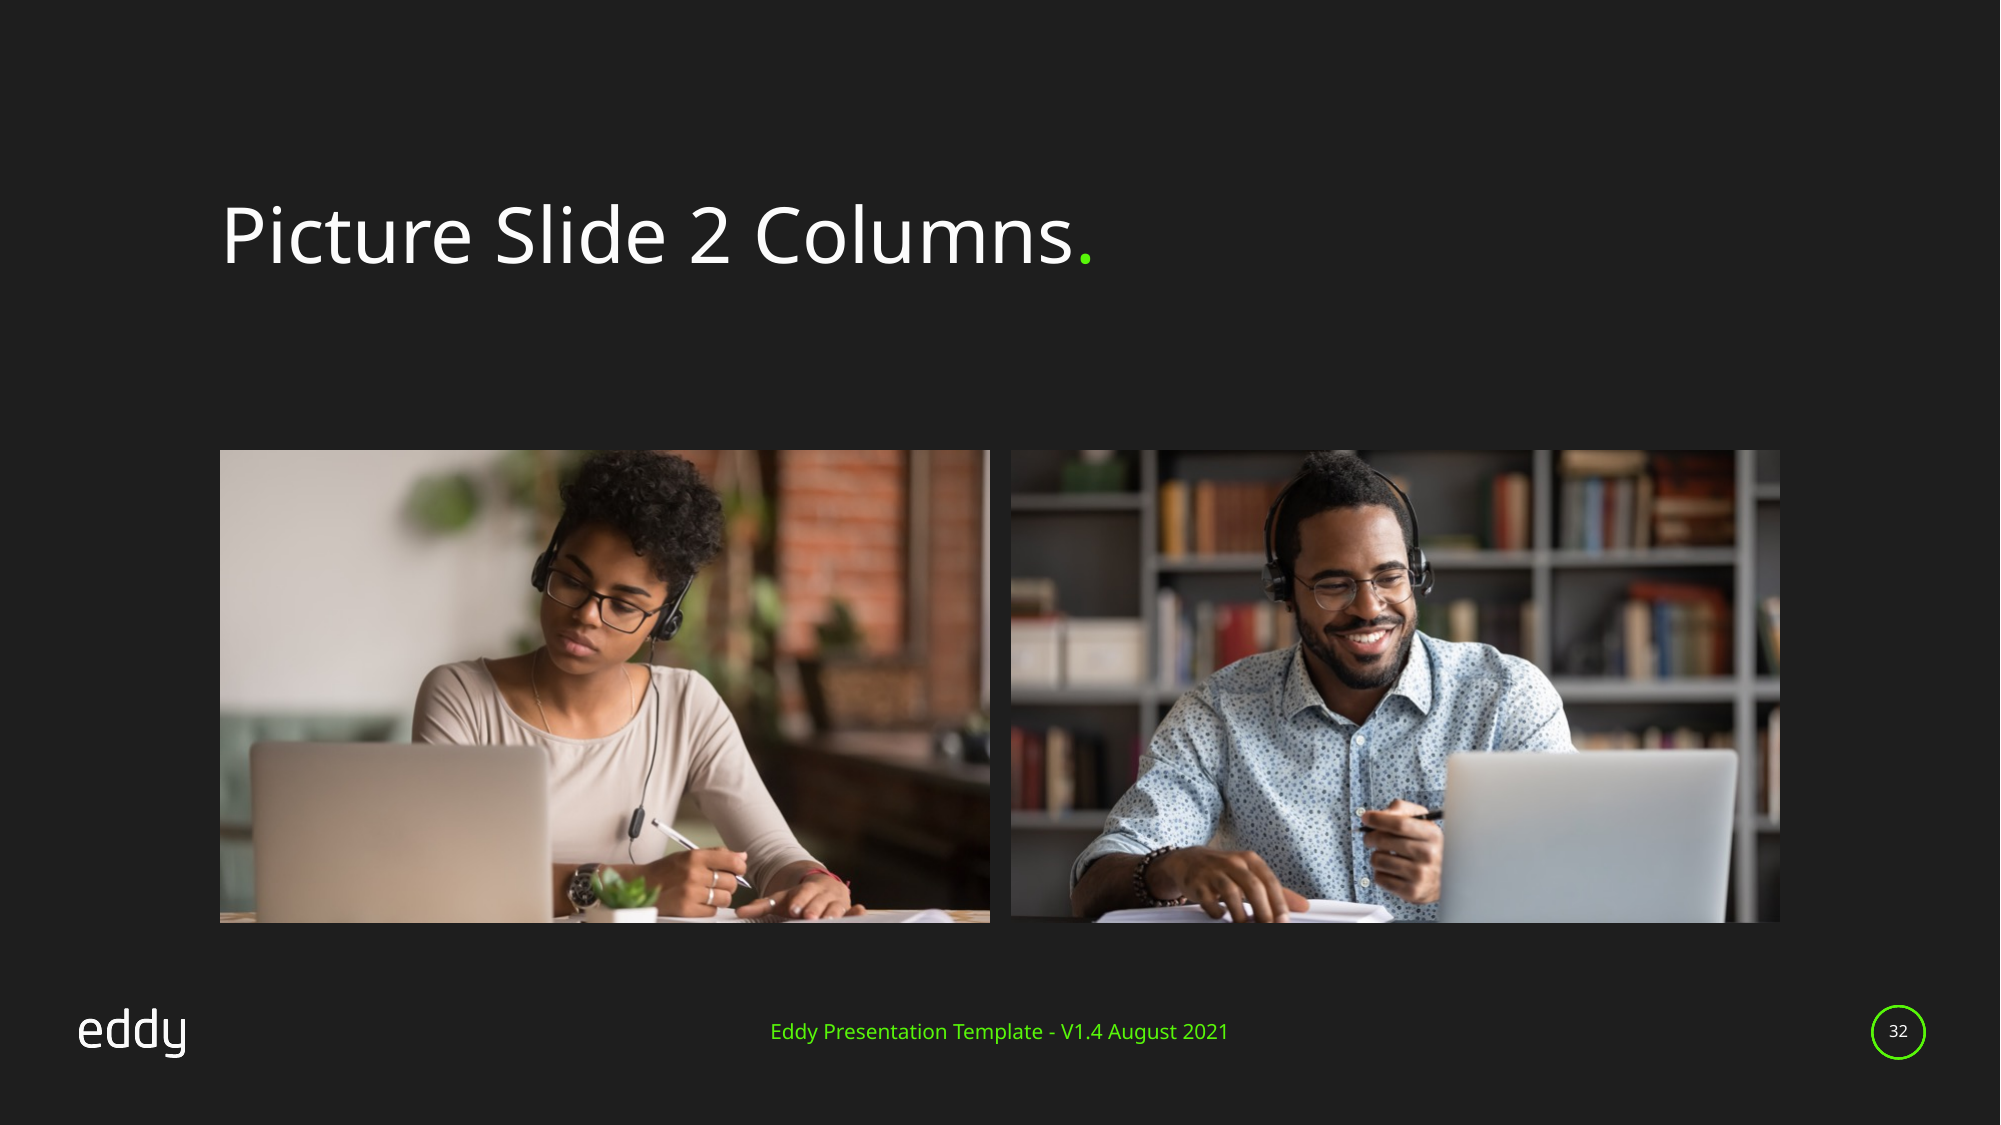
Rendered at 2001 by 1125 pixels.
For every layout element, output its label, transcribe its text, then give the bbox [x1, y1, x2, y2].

picture [220, 450, 990, 923]
footer Eddy Presentation Template - V1.4 August 2021 [575, 940, 1424, 1125]
picture [79, 1008, 185, 1058]
picture [1011, 450, 1780, 923]
list Picture Slide 2 Columns. [220, 184, 1780, 433]
slide_number 32 [1797, 940, 2000, 1125]
